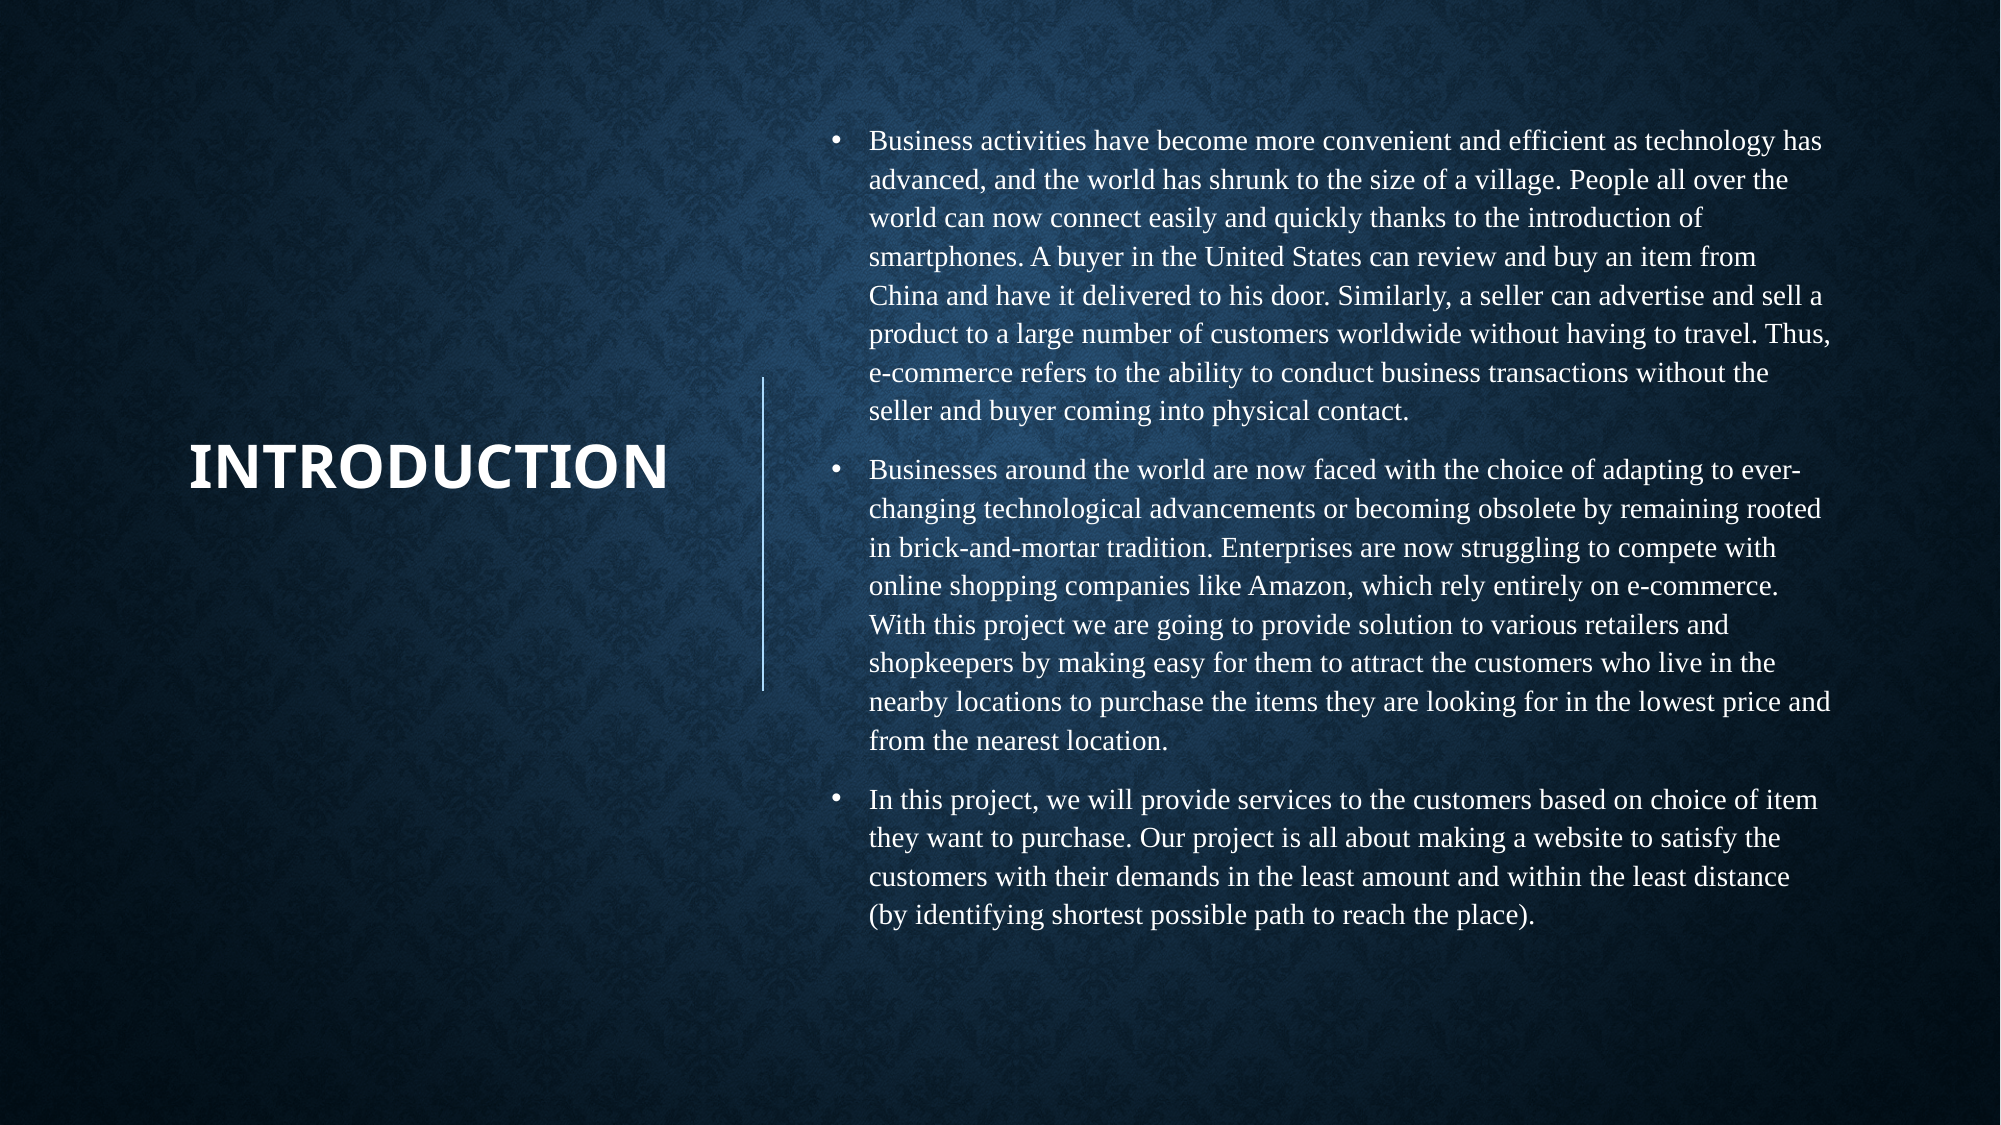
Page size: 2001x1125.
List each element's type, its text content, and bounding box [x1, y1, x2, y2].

title Introduction [149, 152, 711, 721]
list Business activities have become more convenient and efficient as technology has advanced, and the world has shrunk to the size of a village. People all over the world can now connect easily and quickly thanks to the introduction of smartphones. A buyer in the United States can review and buy an item from China and have it delivered to his door. Similarly, a seller can advertise and sell a product to a large number of customers worldwide without having to travel. Thus, e-commerce refers to the ability to conduct business transactions without the seller and buyer coming into physical contact. Businesses around the world are now faced with the choice of adapting to ever-changing technological advancements or becoming obsolete by remaining rooted in brick-and-mortar tradition. Enterprises are now struggling to compete with online shopping companies like Amazon, which rely entirely on e-commerce. With this project we are going to provide solution to various retailers and shopkeepers by making easy for them to attract the customers who live in the nearby locations to purchase the items they are looking for in the lowest price and from the nearest location. In this project, we will provide services to the customers based on choice of item they want to purchase. Our project is all about making a website to satisfy the customers with their demands in the least amount and within the least distance (by identifying shortest possible path to reach the place). [816, 76, 1849, 1083]
text_box [0, 0, 2000, 1125]
